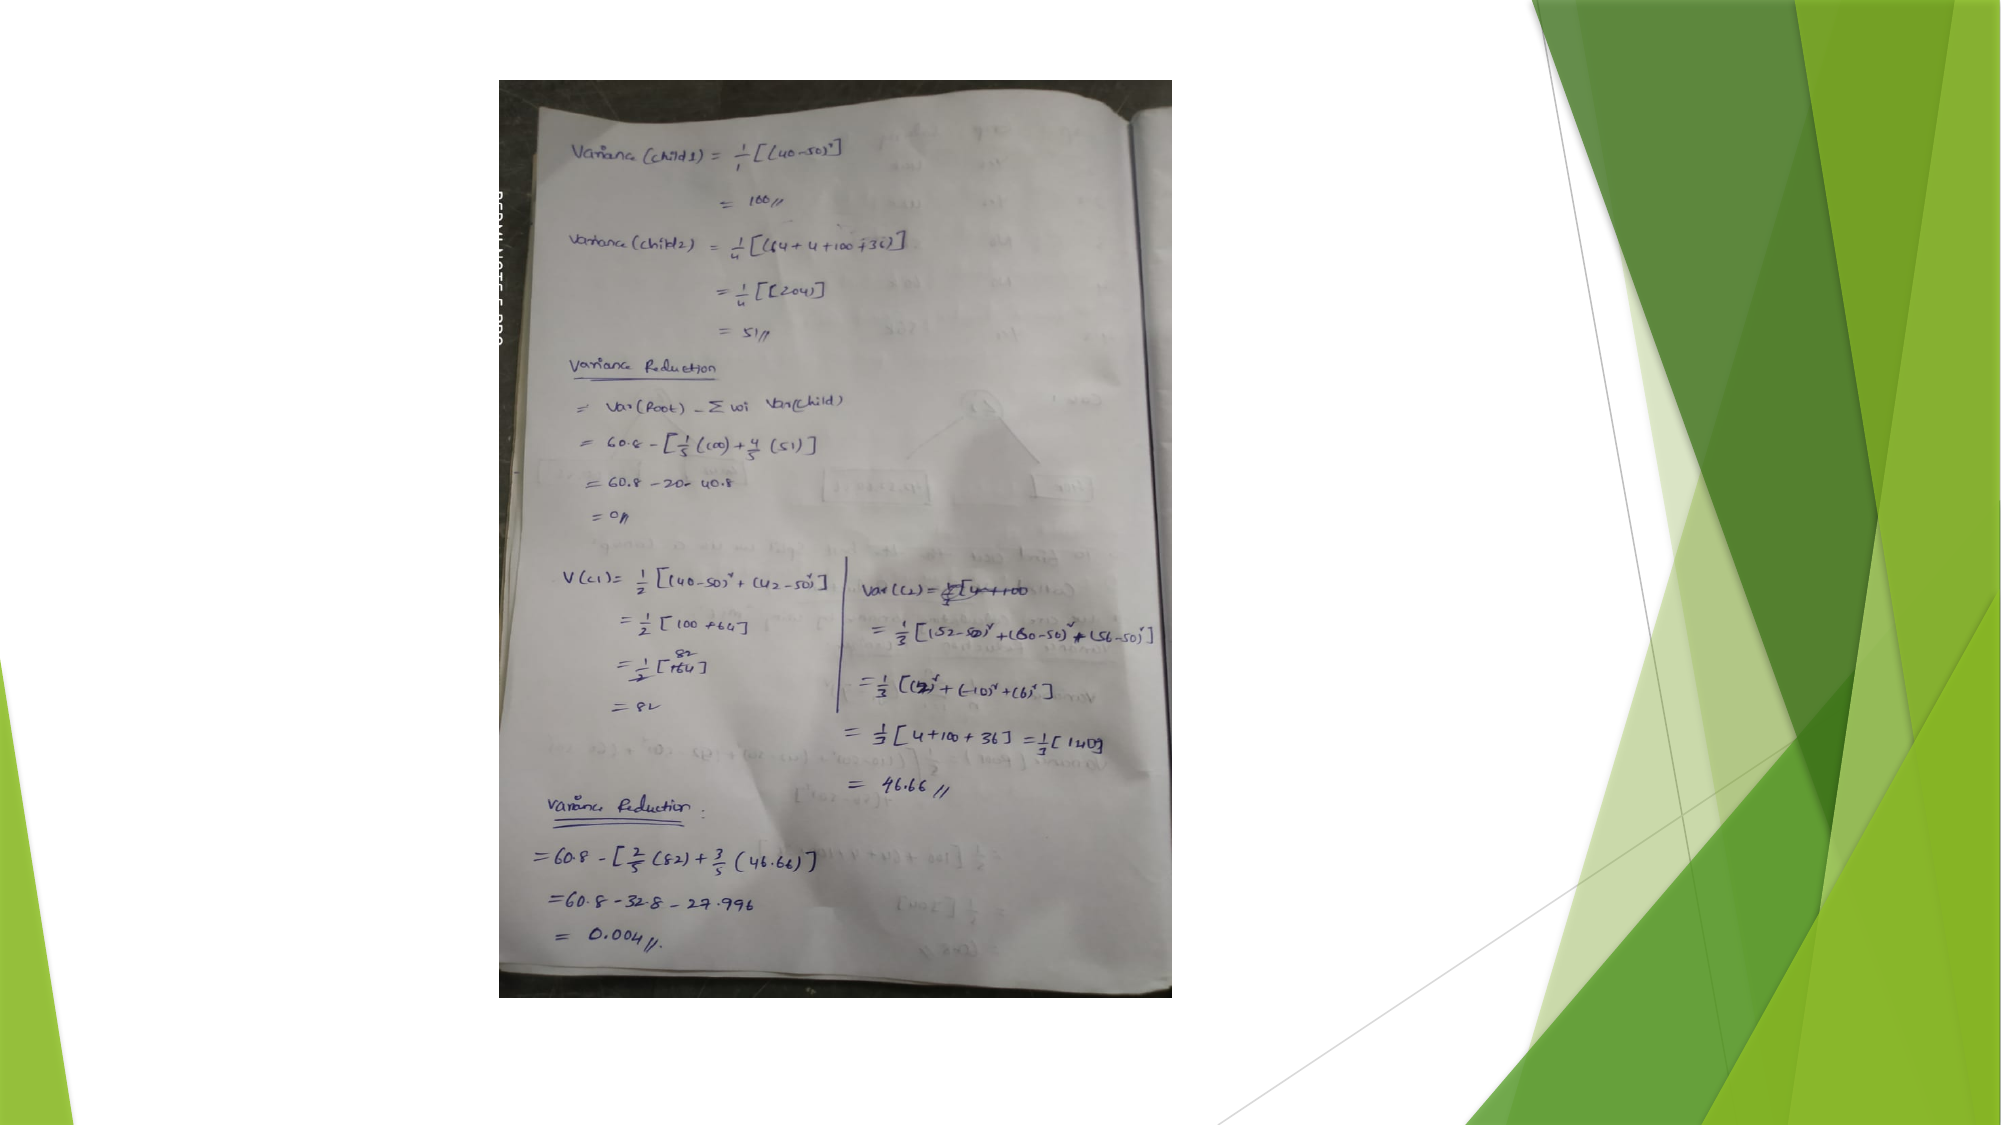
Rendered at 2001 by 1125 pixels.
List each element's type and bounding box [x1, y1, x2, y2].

list [498, 80, 1173, 999]
